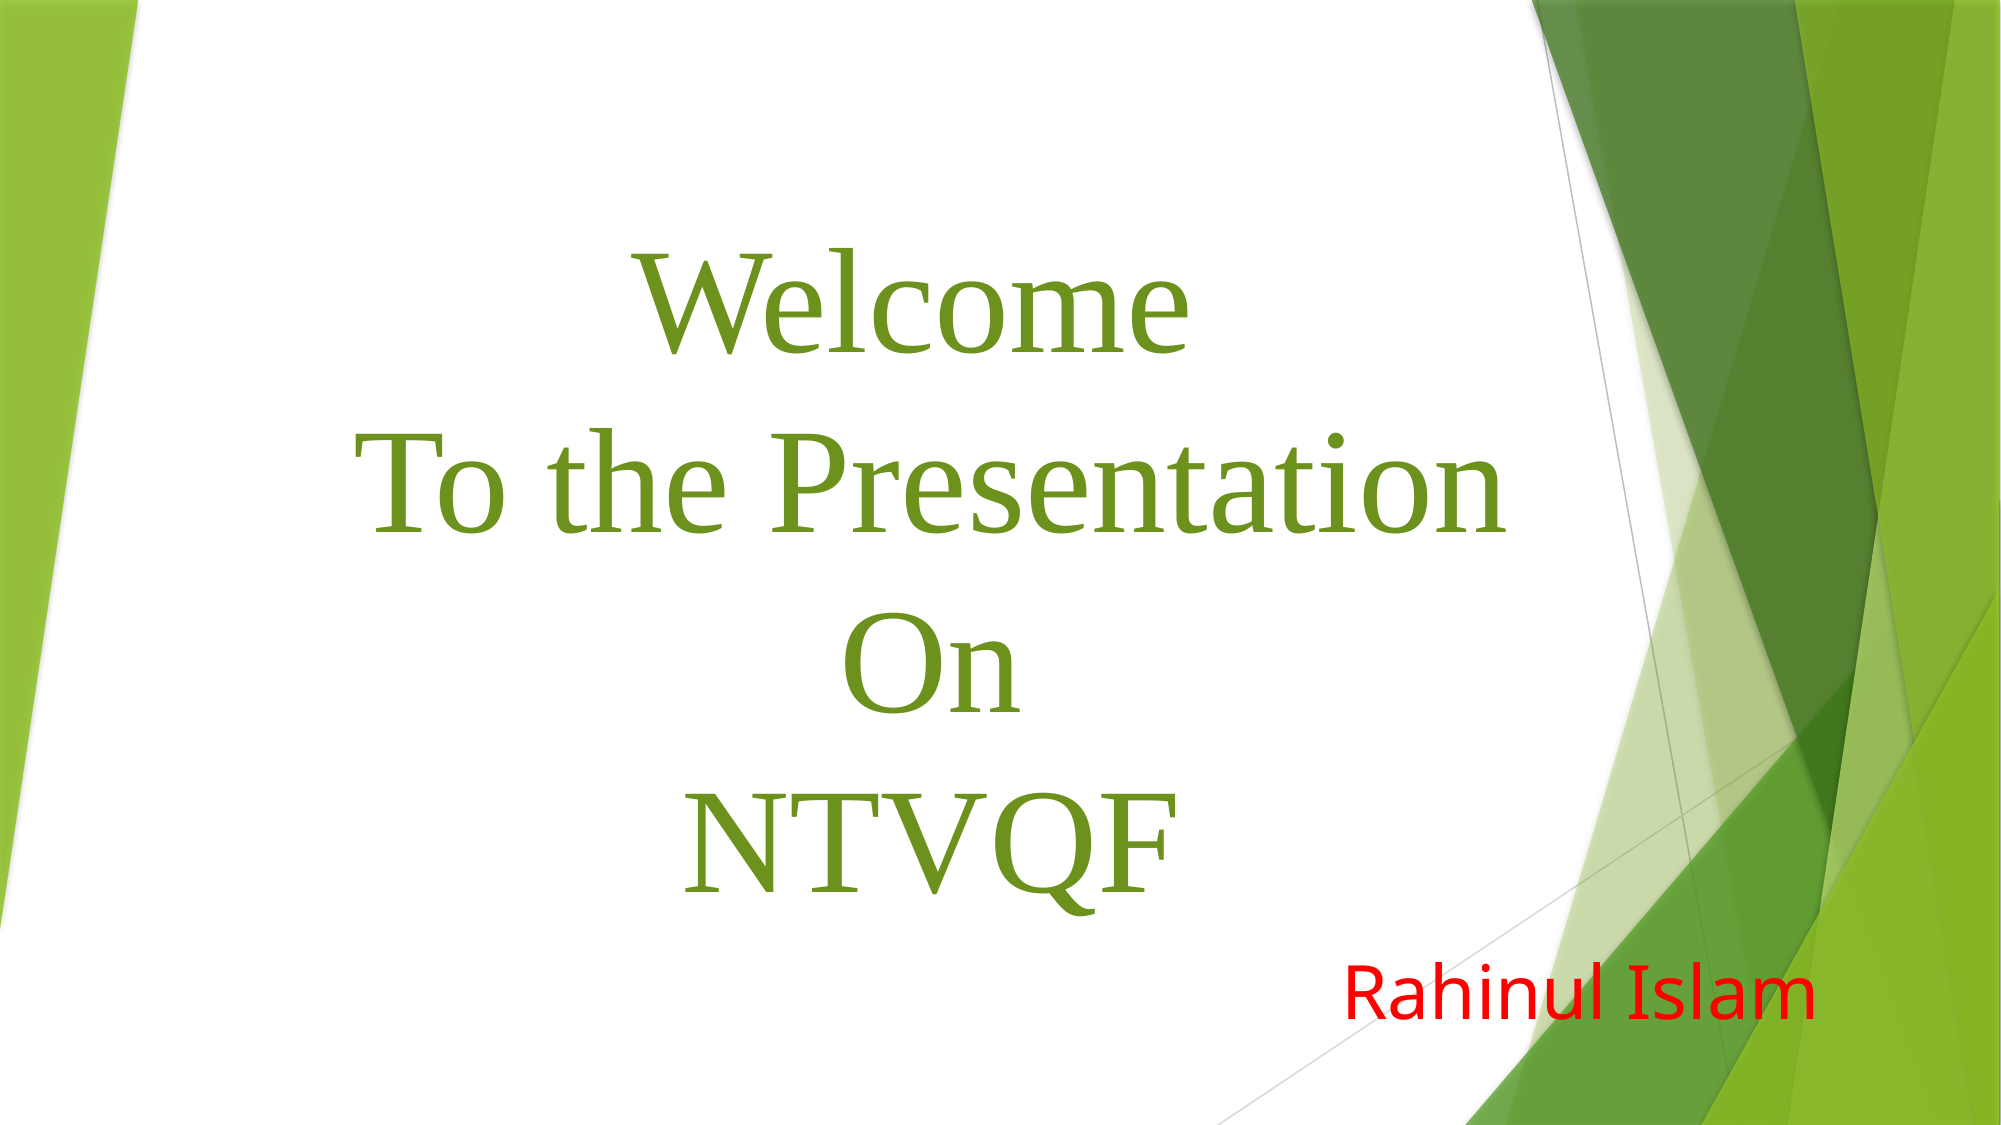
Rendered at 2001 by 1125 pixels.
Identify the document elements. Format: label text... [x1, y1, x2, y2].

text_box Welcome To the Presentation On NTVQF [40, 194, 1822, 930]
text_box Rahinul Islam [1326, 937, 1880, 1042]
